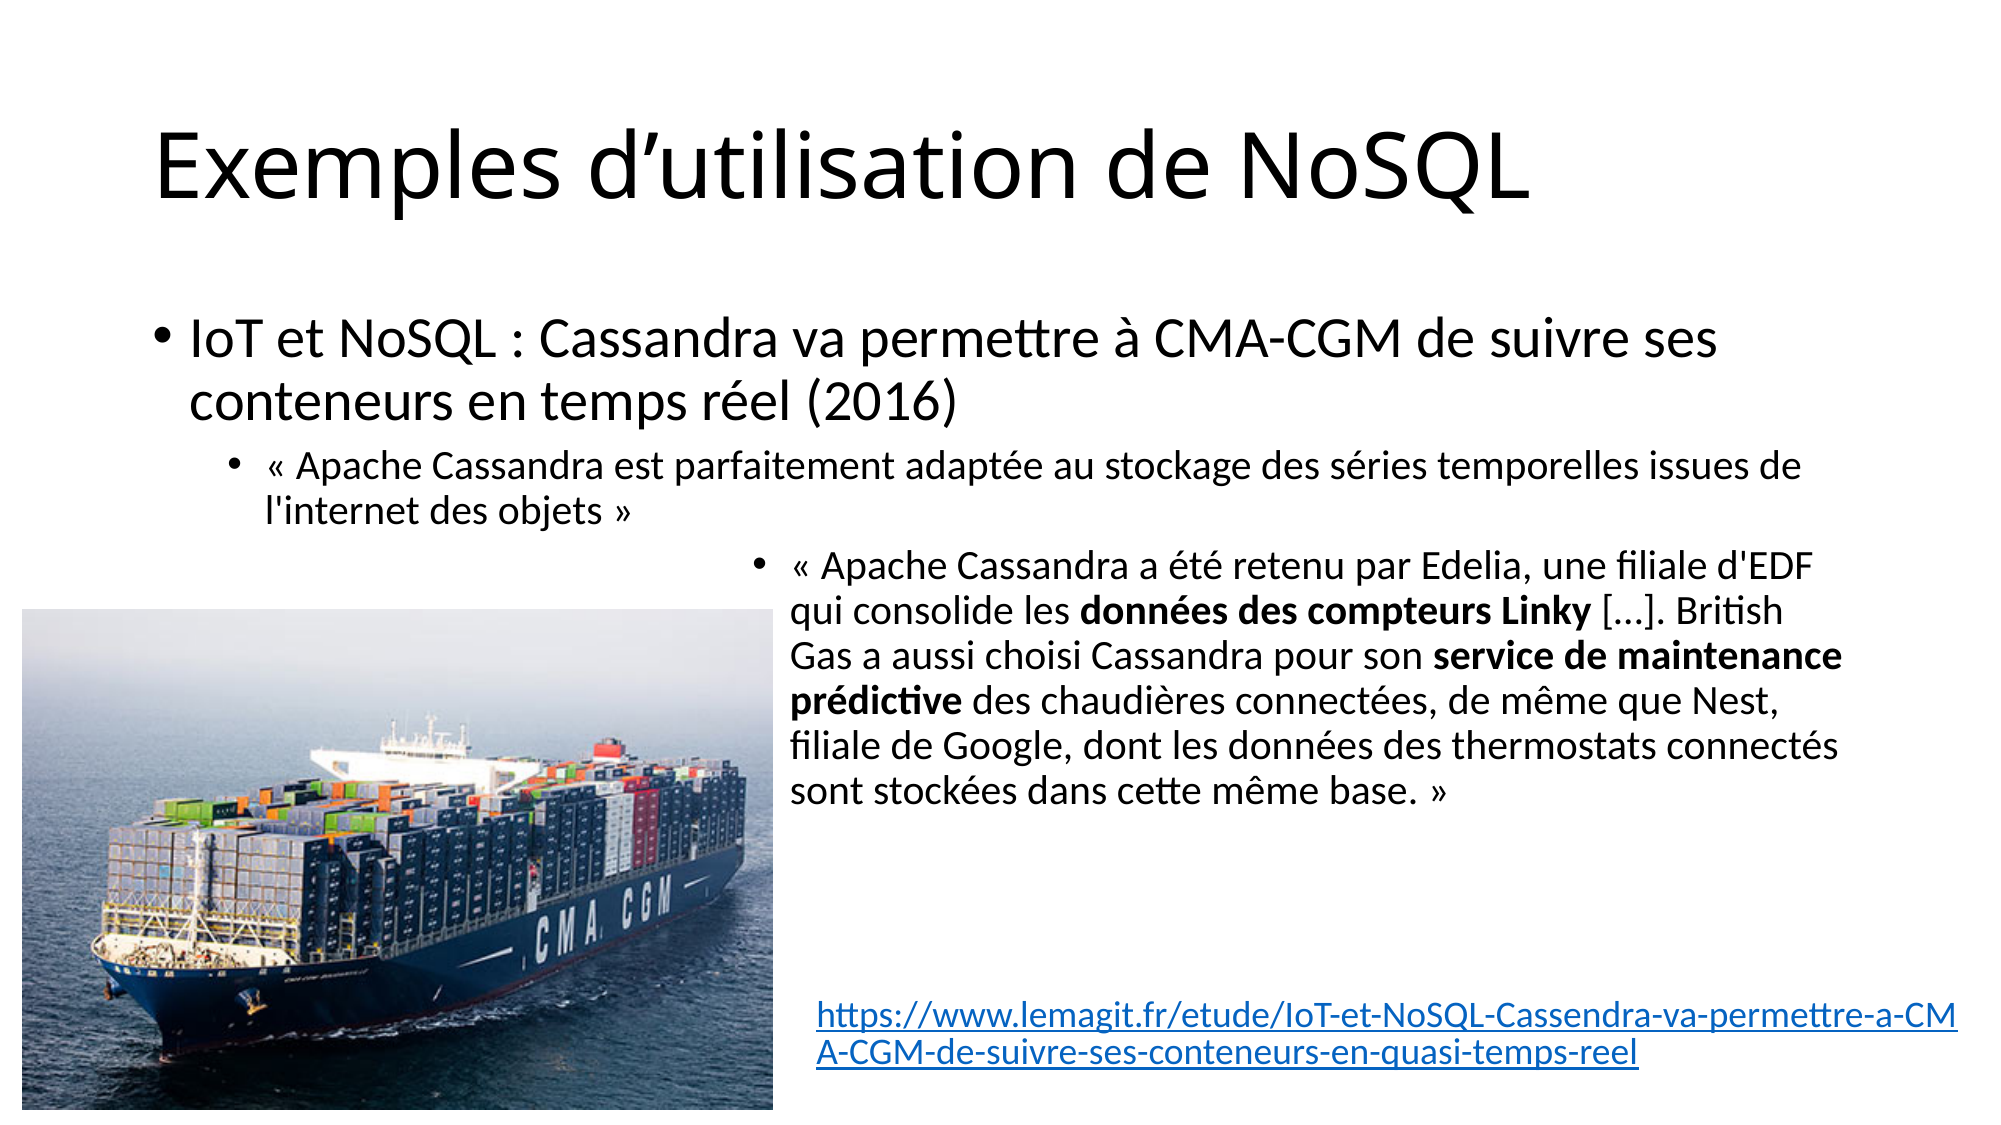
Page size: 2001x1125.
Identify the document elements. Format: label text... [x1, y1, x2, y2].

list IoT et NoSQL : Cassandra va permettre à CMA-CGM de suivre ses conteneurs en temps réel (2016) « Apache Cassandra est parfaitement adaptée au stockage des séries temporelles issues de l'internet des objets » « Apache Cassandra a été retenu par Edelia, une filiale d'EDF qui consolide les données des compteurs Linky […]. British Gas a aussi choisi Cassandra pour son service de maintenance prédictive des chaudières connectées, de même que Nest, filiale de Google, dont les données des thermostats connectés sont stockées dans cette même base. » [137, 299, 1863, 1014]
title Exemples d’utilisation de NoSQL [137, 59, 1863, 278]
picture [22, 609, 773, 1110]
text_box https://www.lemagit.fr/etude/IoT-et-NoSQL-Cassendra-va-permettre-a-CMA-CGM-de-suivre-ses-conteneurs-en-quasi-temps-reel [801, 982, 1988, 1043]
